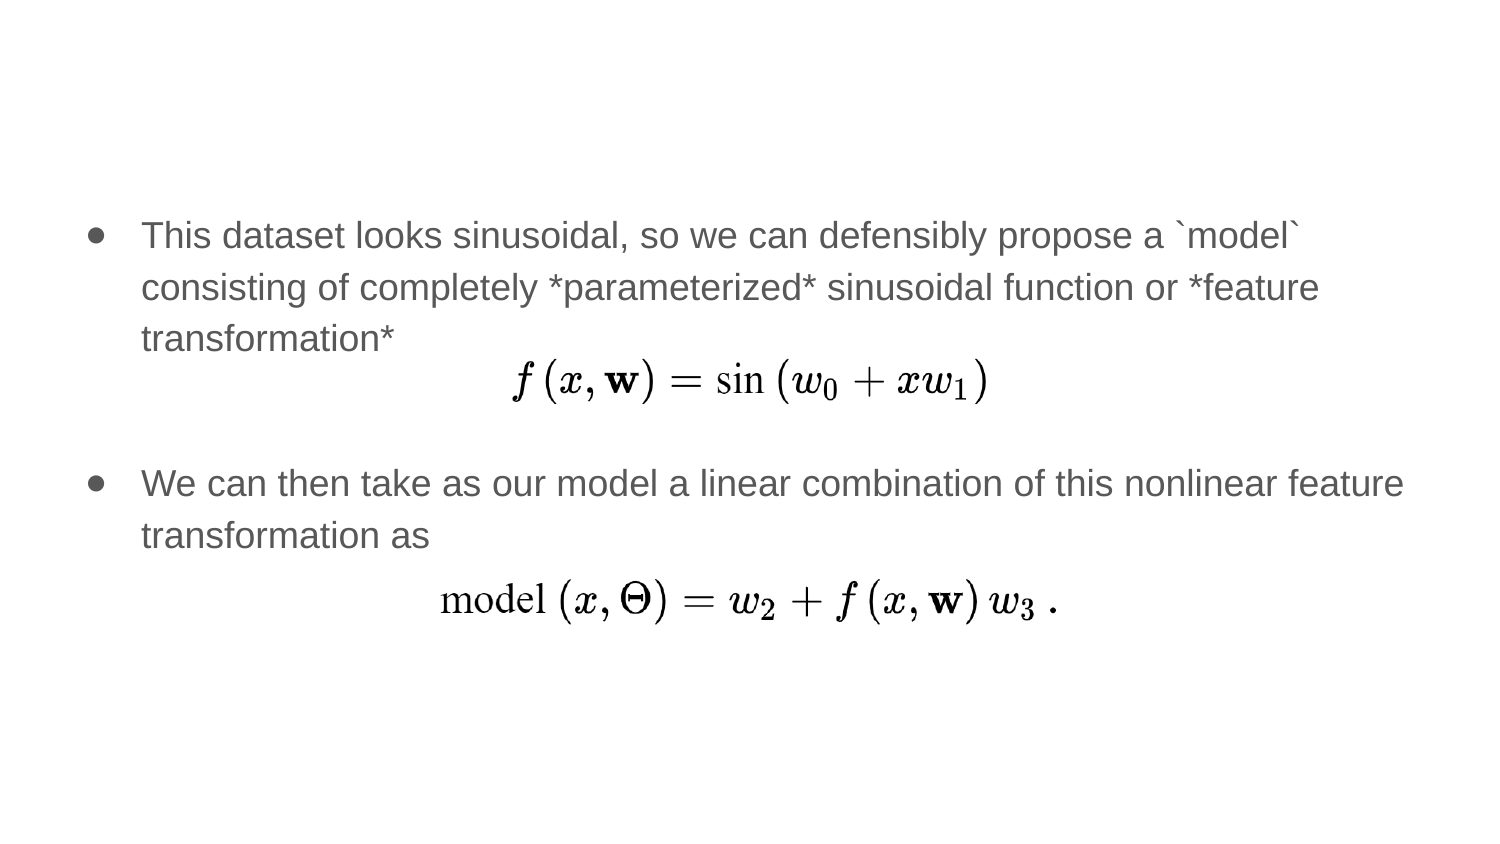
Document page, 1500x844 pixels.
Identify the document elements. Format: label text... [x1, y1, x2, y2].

picture [440, 569, 1060, 628]
list This dataset looks sinusoidal, so we can defensibly propose a `model` consisting of completely *parameterized* sinusoidal function or *feature transformation* We can then take as our model a linear combination of this nonlinear feature transformation as [50, 188, 1450, 750]
picture [510, 349, 990, 408]
